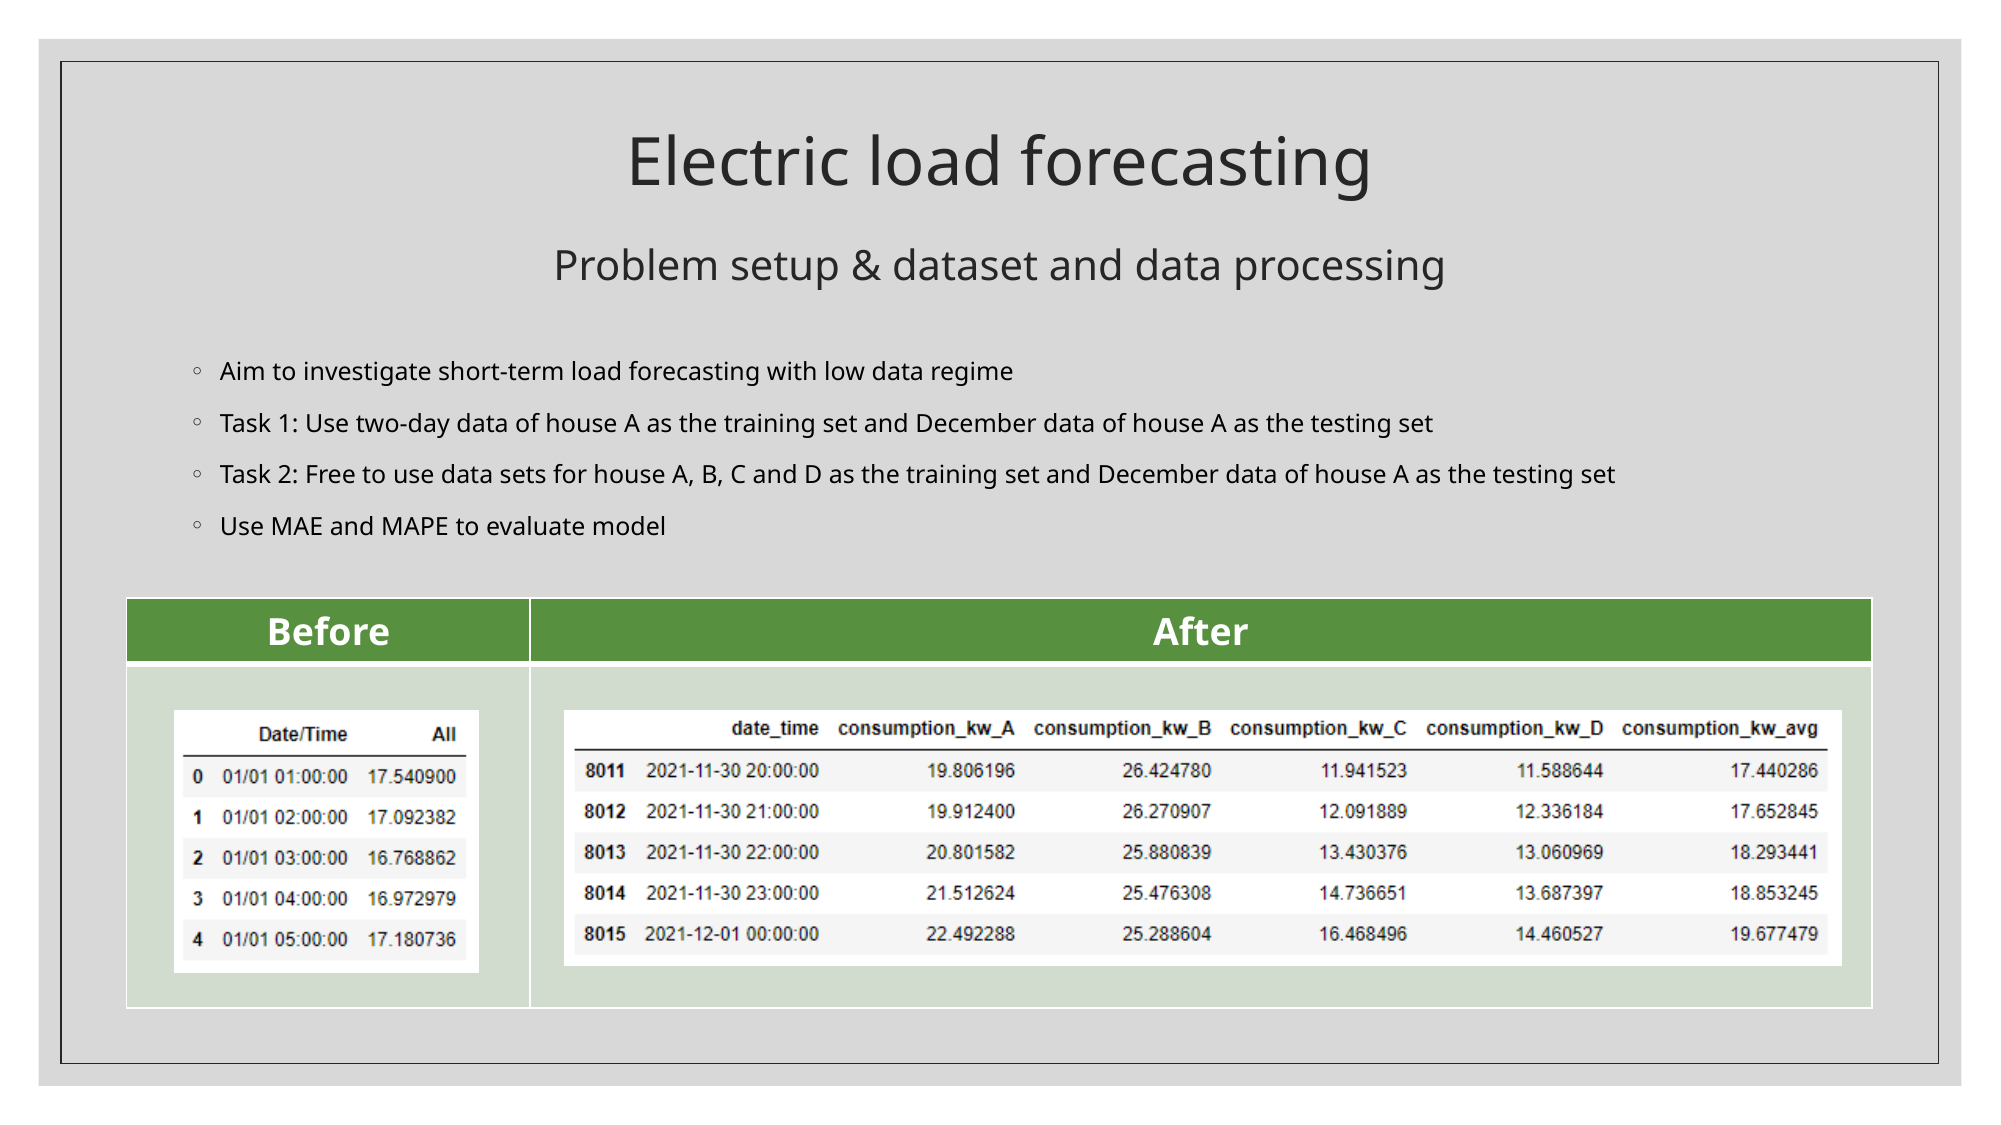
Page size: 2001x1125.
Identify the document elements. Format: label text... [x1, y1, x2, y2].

title Electric load forecasting Problem setup & dataset and data processing [174, 105, 1825, 312]
text_box Aim to investigate short-term load forecasting with low data regime Task 1: Use two-day data of house A as the training set and December data of house A as the testing set Task 2: Free to use data sets for house A, B, C and D as the training set and December data of house A as the testing set Use MAE and MAPE to evaluate model [174, 345, 1825, 563]
table_header After [531, 599, 1871, 661]
table_cell [531, 667, 1871, 1007]
table_cell [127, 667, 529, 1007]
picture [174, 710, 479, 973]
table_header Before [127, 599, 529, 661]
picture [564, 710, 1842, 966]
